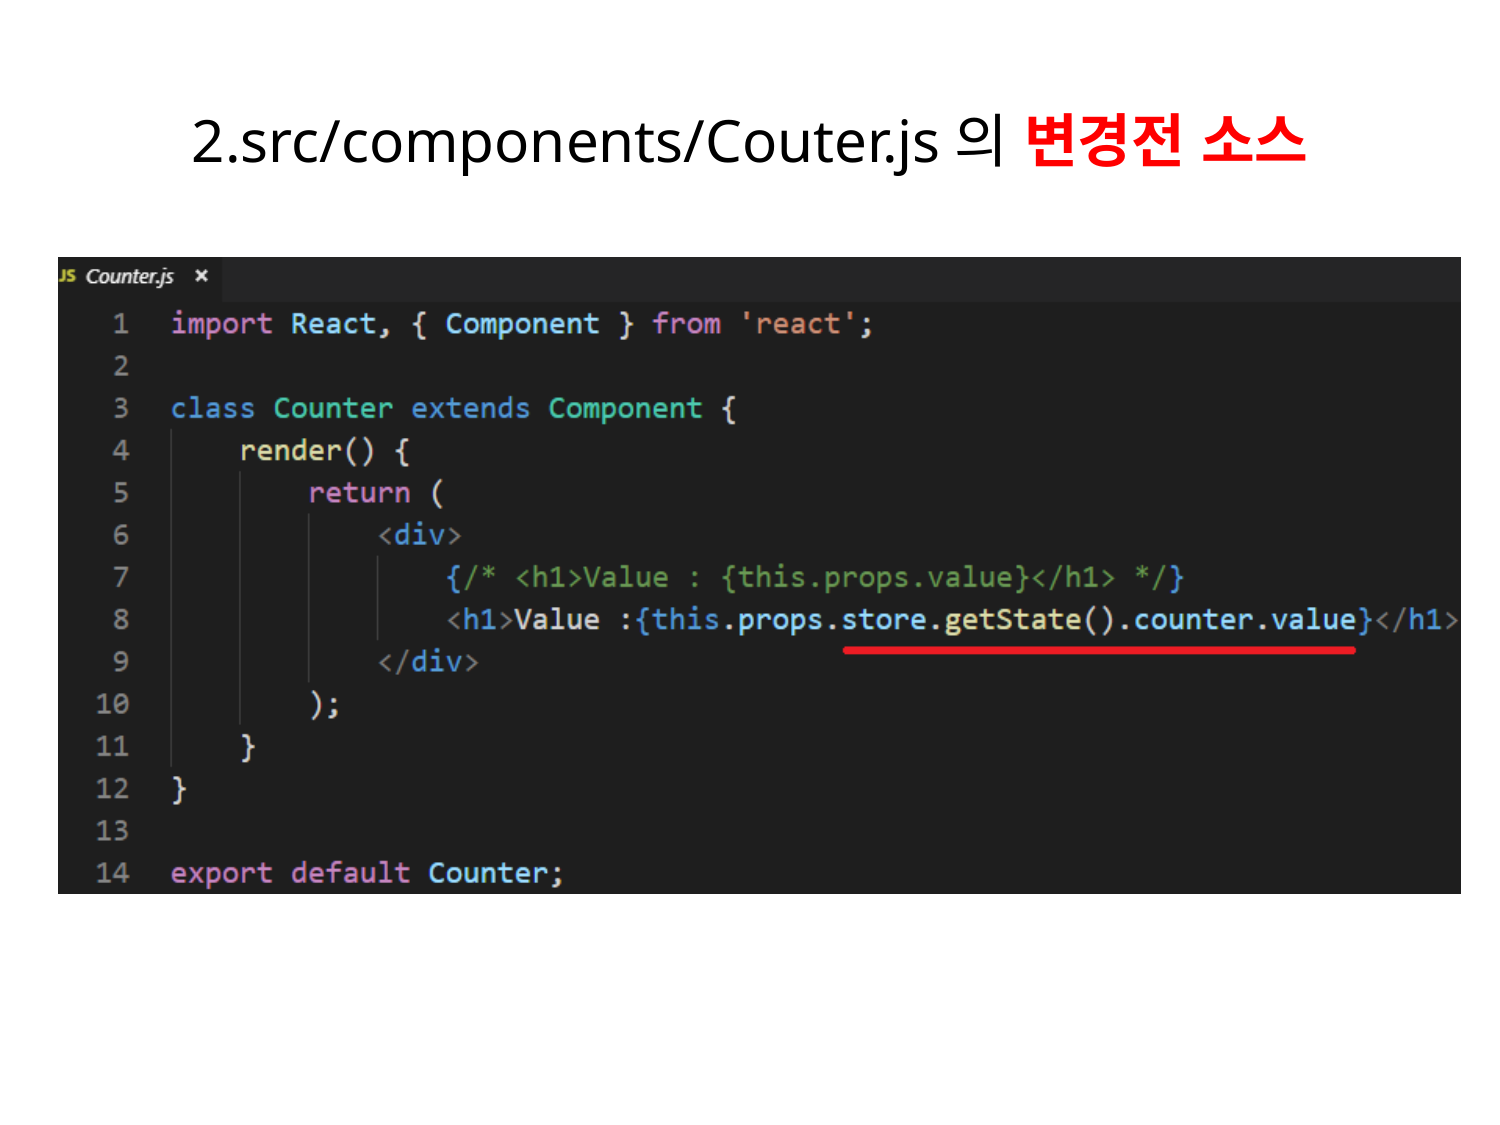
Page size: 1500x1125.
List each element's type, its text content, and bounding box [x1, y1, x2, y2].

title 2.src/components/Couter.js의 변경전 소스 [75, 45, 1425, 233]
picture [58, 257, 1461, 895]
